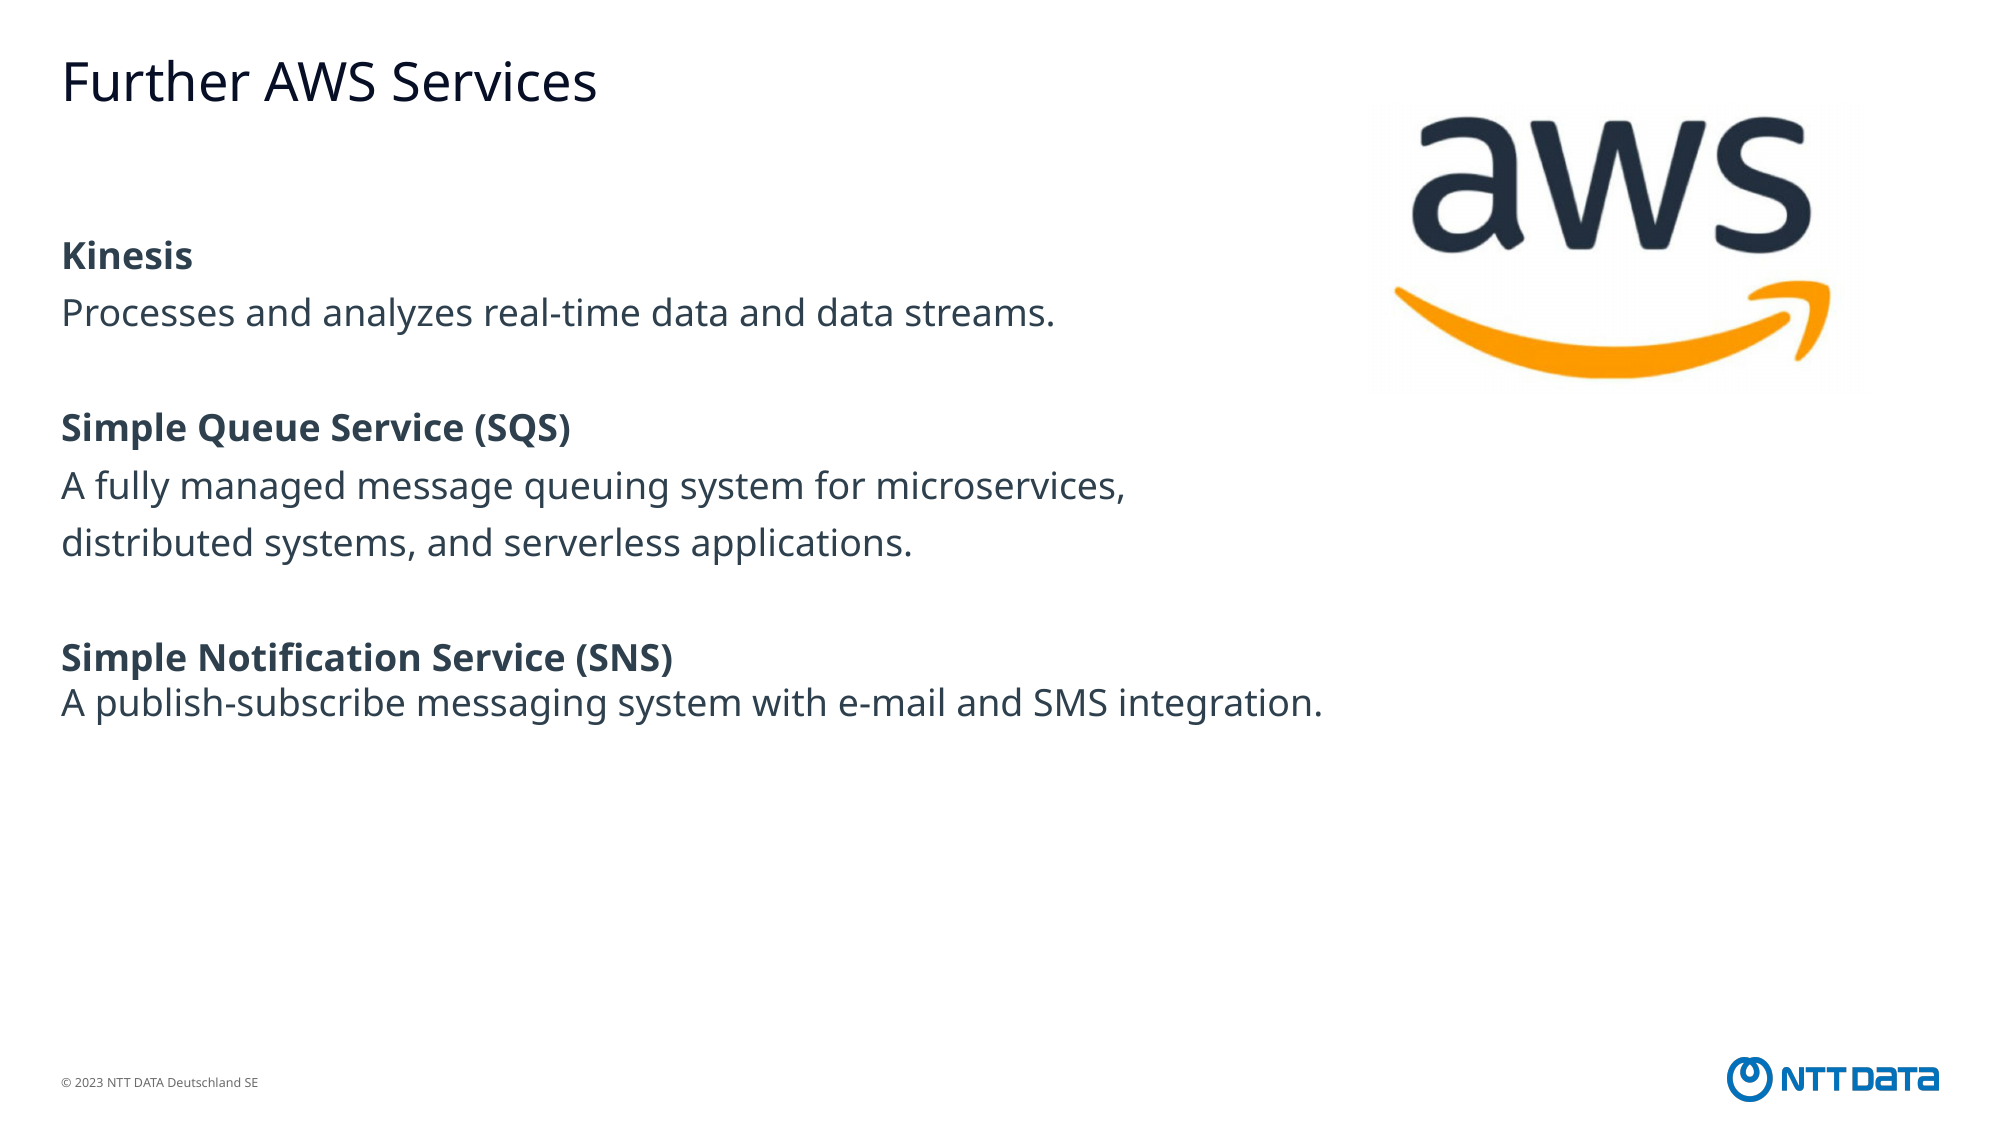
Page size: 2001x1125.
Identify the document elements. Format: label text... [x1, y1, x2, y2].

text_box Kinesis Processes and analyzes real-time data and data streams. Simple Queue Service (SQS) A fully managed message queuing system for microservices, distributed systems, and serverless applications. Simple Notification Service (SNS) A publish-subscribe messaging system with e-mail and SMS integration. [60, 231, 1940, 1024]
title Further AWS Services [60, 54, 1940, 185]
footer © 2023 NTT DATA Deutschland SE [60, 1076, 857, 1092]
picture [1727, 1057, 1939, 1102]
picture [1365, 101, 1871, 394]
